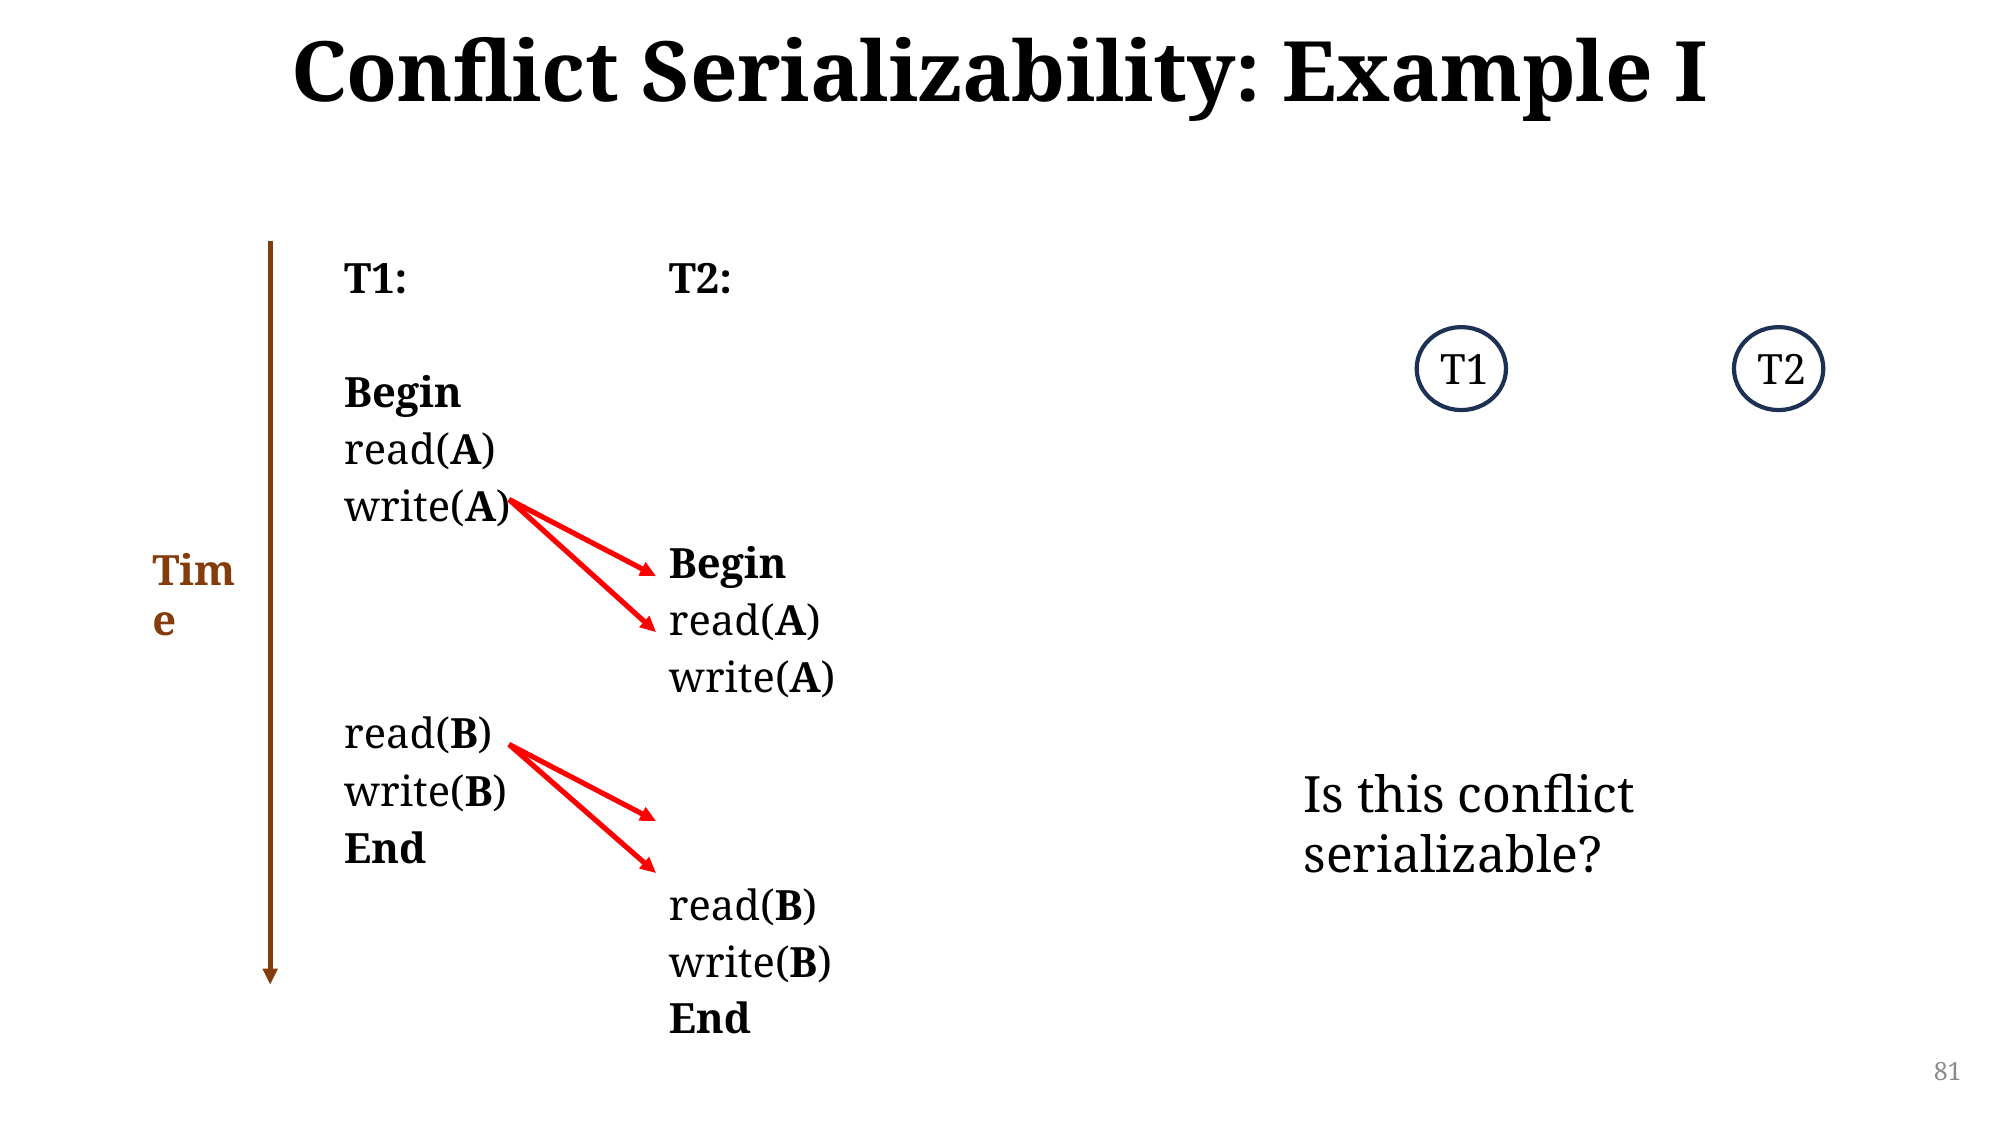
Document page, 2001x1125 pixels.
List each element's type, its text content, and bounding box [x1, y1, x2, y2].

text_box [508, 744, 656, 873]
text_box Is this conflict serializable? [1288, 754, 1922, 890]
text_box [508, 499, 656, 632]
table_header T1: Begin read(A) write(A) read(B) write(B) End [329, 241, 654, 1054]
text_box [1416, 327, 1506, 411]
slide_number 81 [1526, 1042, 1977, 1103]
title Conflict Serializability: Example I [137, 0, 1863, 149]
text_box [137, 240, 272, 985]
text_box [1733, 327, 1824, 411]
table_header T2: Begin read(A) write(A) read(B) write(B) End [654, 241, 962, 1054]
